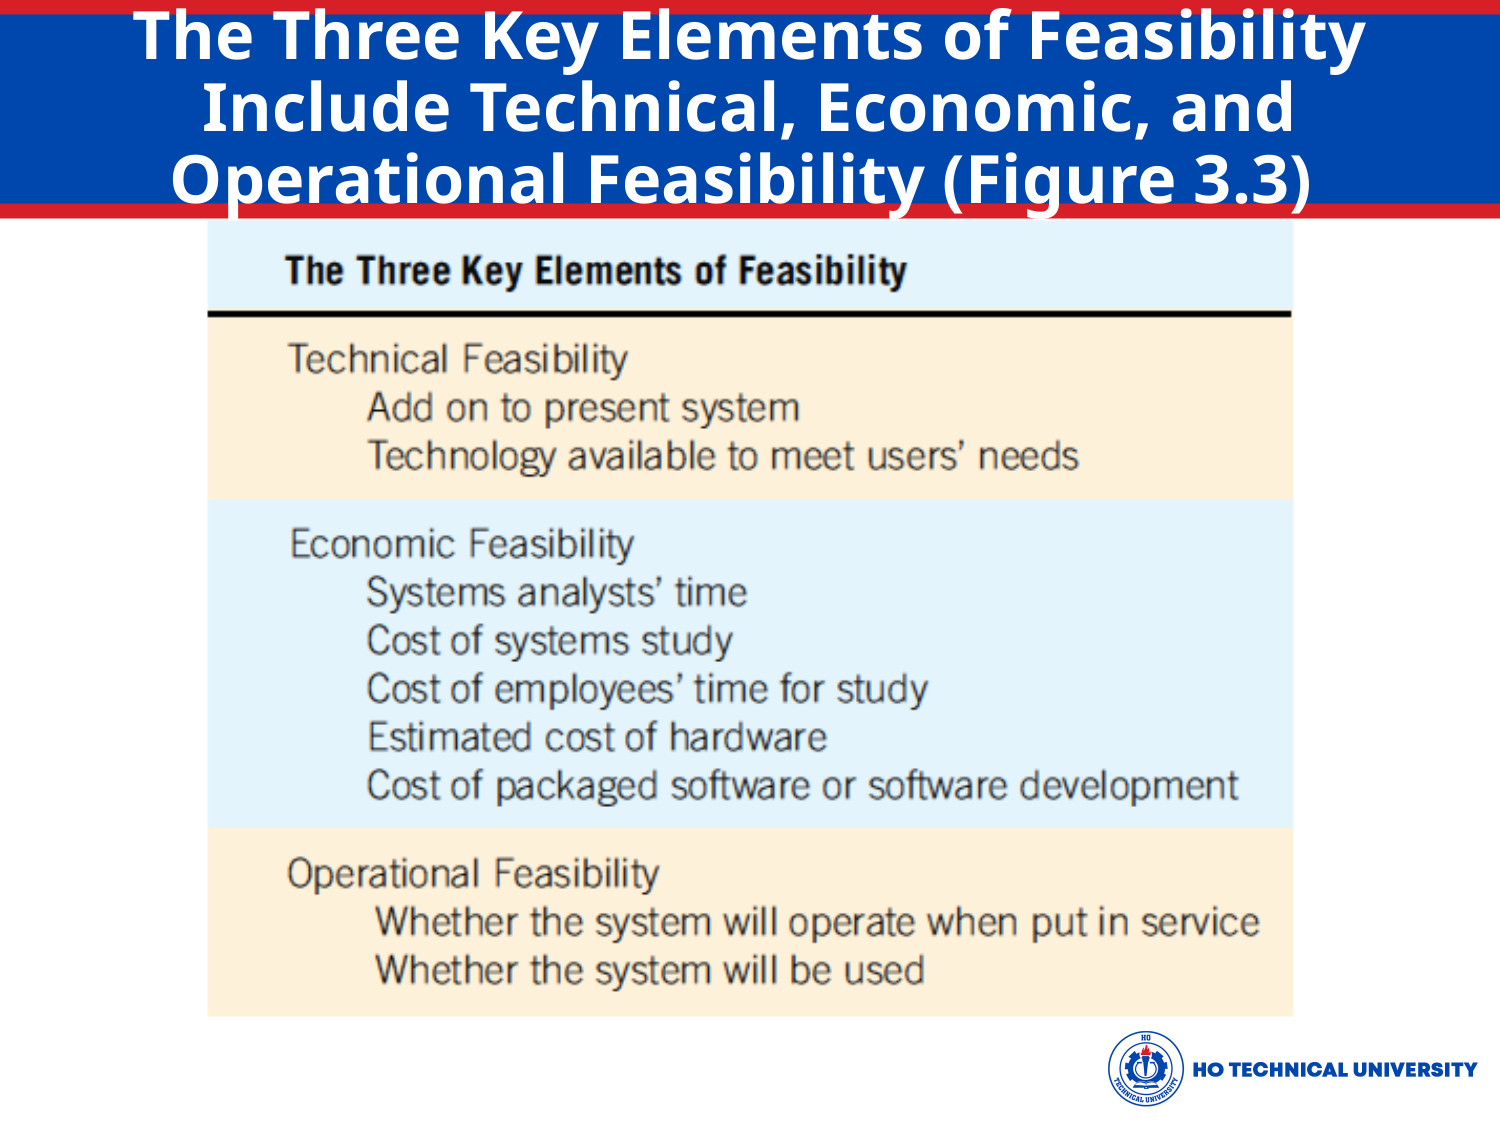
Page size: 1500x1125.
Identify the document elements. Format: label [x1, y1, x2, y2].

picture [0, 0, 1500, 1125]
list [204, 219, 1296, 1019]
